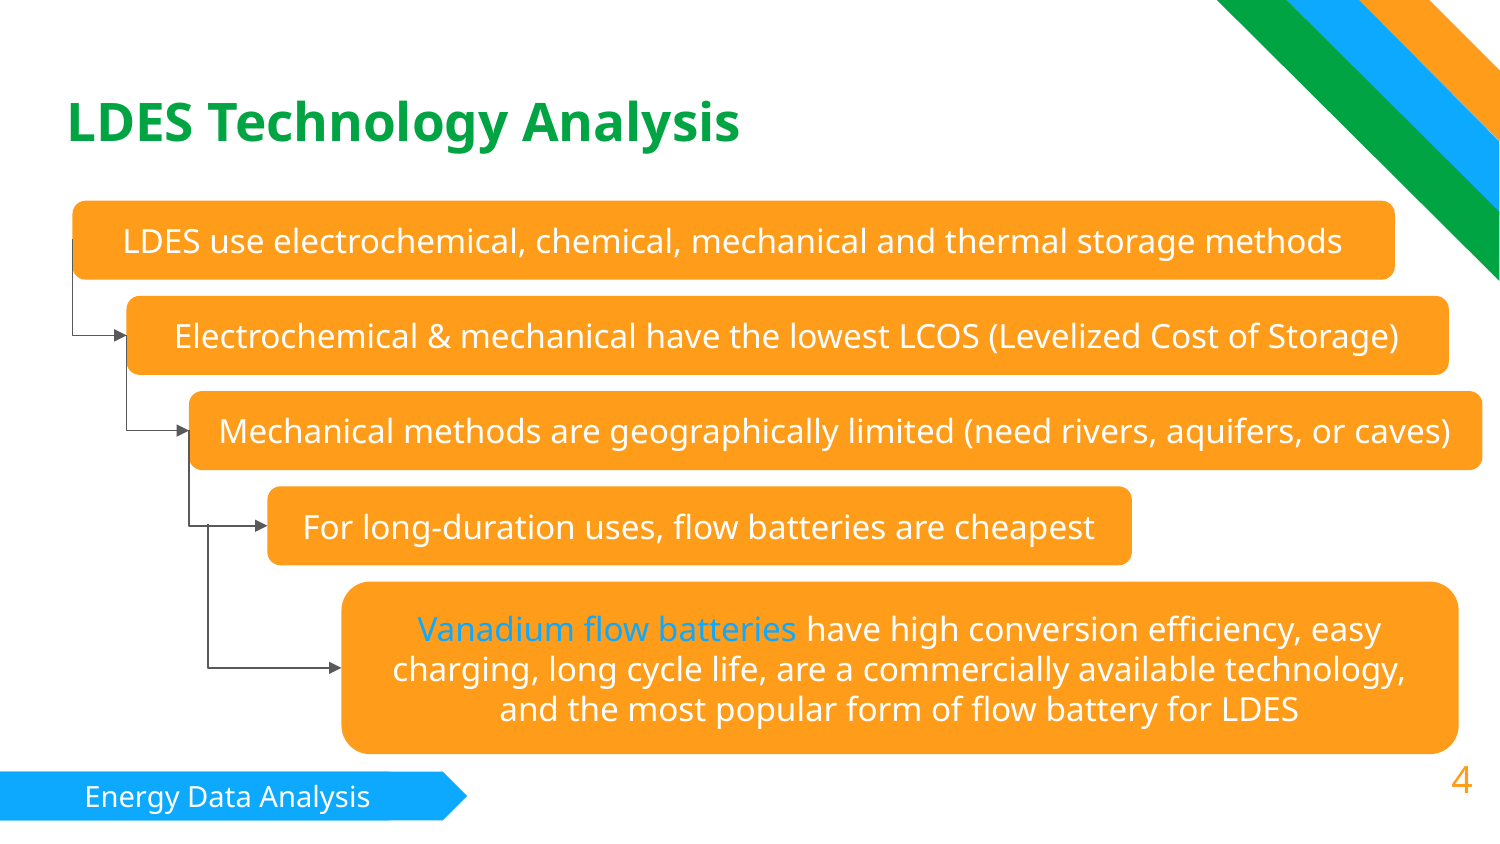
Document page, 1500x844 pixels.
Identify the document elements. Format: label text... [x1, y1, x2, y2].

text_box [1288, 0, 1500, 211]
text_box Electrochemical & mechanical have the lowest LCOS (Levelized Cost of Storage) [131, 295, 1449, 375]
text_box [188, 430, 268, 527]
text_box LDES use electrochemical, chemical, mechanical and thermal storage methods [72, 200, 1395, 280]
text_box [1360, 0, 1500, 141]
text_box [72, 239, 127, 336]
text_box For long-duration uses, flow batteries are cheapest [271, 486, 1132, 566]
title LDES Technology Analysis [51, 72, 1383, 167]
text_box [1216, 0, 1500, 281]
text_box 4 [1436, 741, 1500, 821]
text_box Mechanical methods are geographically limited (need rivers, aquifers, or caves) [193, 391, 1483, 471]
text_box Energy Data Analysis [0, 771, 468, 821]
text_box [126, 335, 190, 431]
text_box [202, 529, 347, 664]
text_box Vanadium flow batteries have high conversion efficiency, easy charging, long cycle life, are a commercially available technology, and the most popular form of flow battery for LDES [341, 581, 1459, 755]
